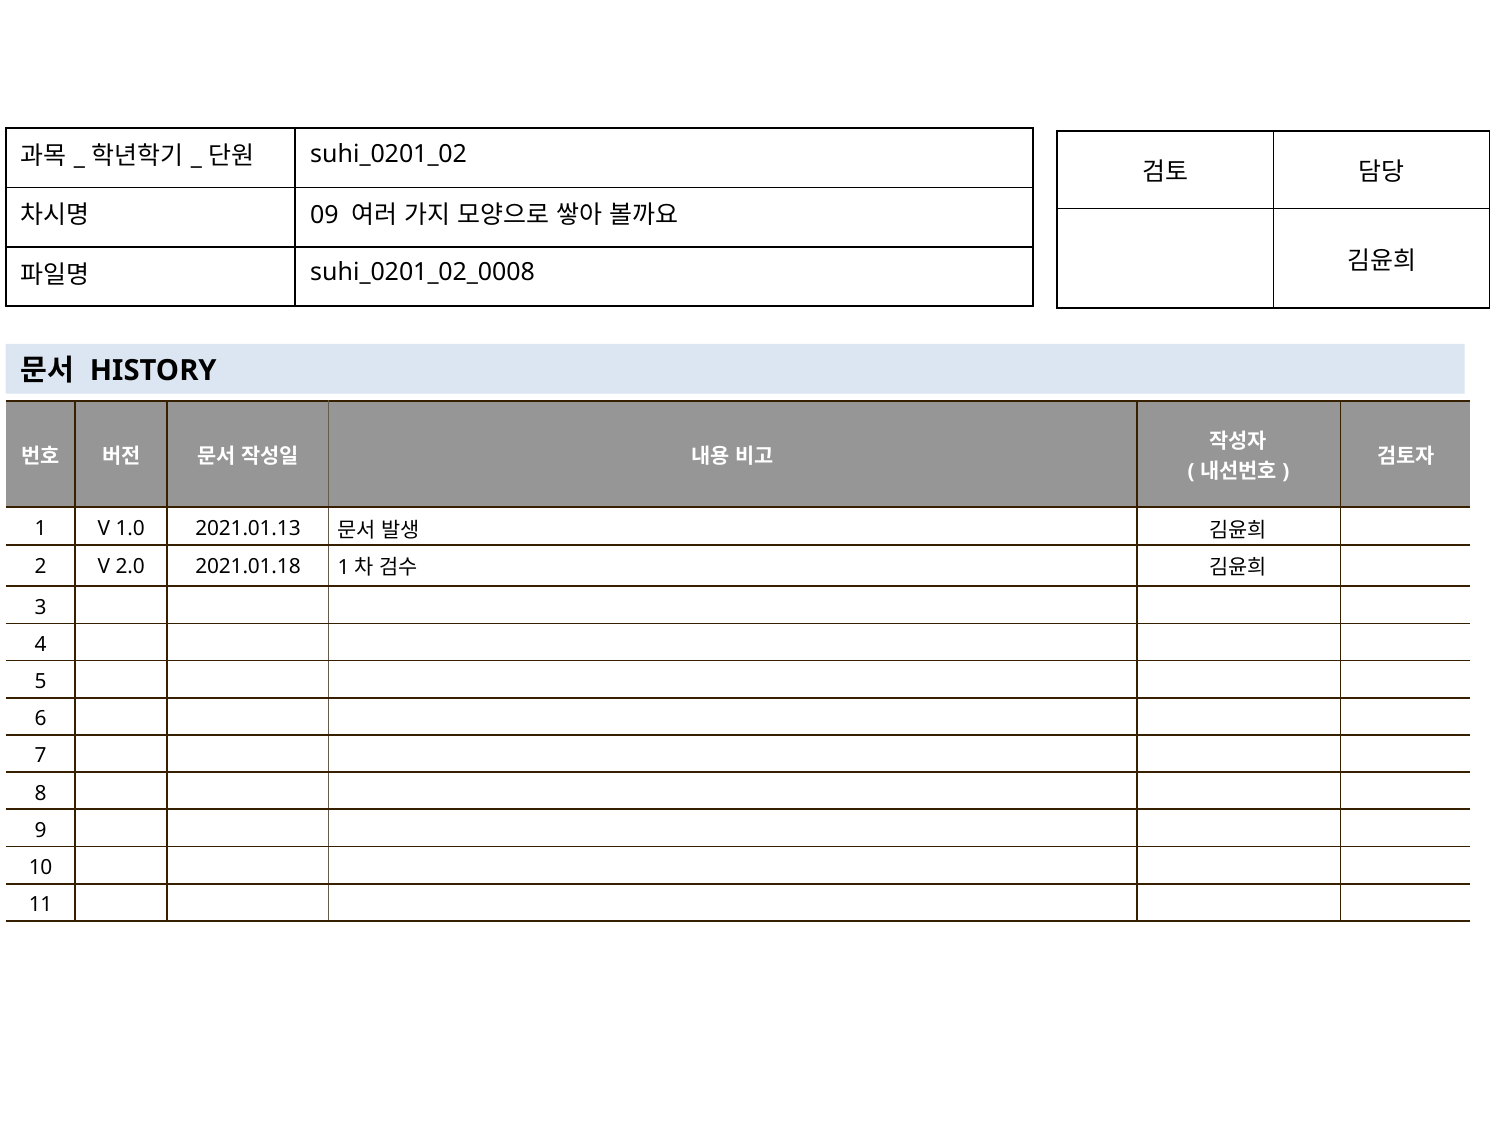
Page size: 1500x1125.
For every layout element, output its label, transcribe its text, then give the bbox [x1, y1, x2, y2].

table_cell [1341, 661, 1470, 697]
table_cell 차시명 [7, 188, 294, 246]
table_cell 11 [6, 885, 74, 920]
table_cell [329, 773, 1136, 808]
table_cell 김윤희 [1138, 508, 1340, 544]
table_cell 2021.01.18 [168, 546, 328, 585]
table_cell 3 [6, 587, 74, 623]
table_cell 6 [6, 699, 74, 734]
table_cell [1138, 810, 1340, 846]
table_header 검토자 [1341, 402, 1470, 506]
table_cell [76, 699, 166, 734]
table_cell [168, 810, 328, 846]
table_header 버전 [76, 402, 166, 506]
table_cell [76, 773, 166, 808]
table_cell [329, 624, 1136, 660]
table_cell [1138, 736, 1340, 771]
table_cell [1341, 587, 1470, 623]
table_cell [76, 885, 166, 920]
table_cell 4 [6, 624, 74, 660]
table_cell 파일명 [7, 248, 294, 305]
table_cell [1341, 885, 1470, 920]
table_cell [168, 624, 328, 660]
table_cell [76, 624, 166, 660]
table_cell [329, 699, 1136, 734]
table_cell [168, 736, 328, 771]
table_cell [168, 847, 328, 883]
table_cell suhi_0201_02_0008 [296, 248, 1032, 305]
table_cell [1341, 736, 1470, 771]
table_cell [168, 699, 328, 734]
table_cell [1341, 699, 1470, 734]
table_cell 2021.01.13 [168, 508, 328, 544]
table_cell [1341, 773, 1470, 808]
table_cell [168, 587, 328, 623]
table_cell [168, 773, 328, 808]
table_cell 10 [6, 847, 74, 883]
table_cell [1138, 587, 1340, 623]
table_header 작성자 (내선번호) [1138, 402, 1340, 506]
table_header 검토 [1058, 132, 1273, 208]
table_header 내용 비고 [329, 402, 1136, 506]
table_cell [76, 587, 166, 623]
table_cell [76, 661, 166, 697]
table_cell [1138, 885, 1340, 920]
table_header 번호 [6, 402, 74, 506]
table_cell 김윤희 [1138, 546, 1340, 585]
table_cell [329, 587, 1136, 623]
table_cell [76, 847, 166, 883]
table_cell [1058, 209, 1273, 307]
table_cell [1341, 508, 1470, 544]
table_header 과목_학년학기_단원 [7, 129, 294, 187]
table_cell 8 [6, 773, 74, 808]
table_cell [1341, 546, 1470, 585]
table_cell 1 [6, 508, 74, 544]
table_cell [329, 885, 1136, 920]
table_cell 문서 발생 [329, 508, 1136, 544]
table_cell V 2.0 [76, 546, 166, 585]
table_cell [329, 661, 1136, 697]
table_cell [1138, 699, 1340, 734]
table_cell [76, 736, 166, 771]
table_cell 2 [6, 546, 74, 585]
table_cell [1138, 773, 1340, 808]
table_cell [168, 661, 328, 697]
table_cell [76, 810, 166, 846]
table_cell [1138, 847, 1340, 883]
table_header suhi_0201_02 [296, 129, 1032, 187]
table_cell 1차 검수 [329, 546, 1136, 585]
table_cell 09 여러 가지 모양으로 쌓아 볼까요 [296, 188, 1032, 246]
table_cell [1138, 661, 1340, 697]
table_cell 9 [6, 810, 74, 846]
table_cell [1341, 624, 1470, 660]
table_cell [1138, 624, 1340, 660]
table_cell [168, 885, 328, 920]
table_cell 김윤희 [1274, 209, 1489, 307]
table_cell [1341, 810, 1470, 846]
table_cell [329, 736, 1136, 771]
table_cell V 1.0 [76, 508, 166, 544]
table_cell 5 [6, 661, 74, 697]
table_cell [329, 810, 1136, 846]
table_cell [329, 847, 1136, 883]
table_header 담당 [1274, 132, 1489, 208]
table_header 문서 작성일 [168, 402, 328, 506]
table_cell 7 [6, 736, 74, 771]
text_box 문서 HISTORY [5, 343, 1465, 394]
table_cell [1341, 847, 1470, 883]
